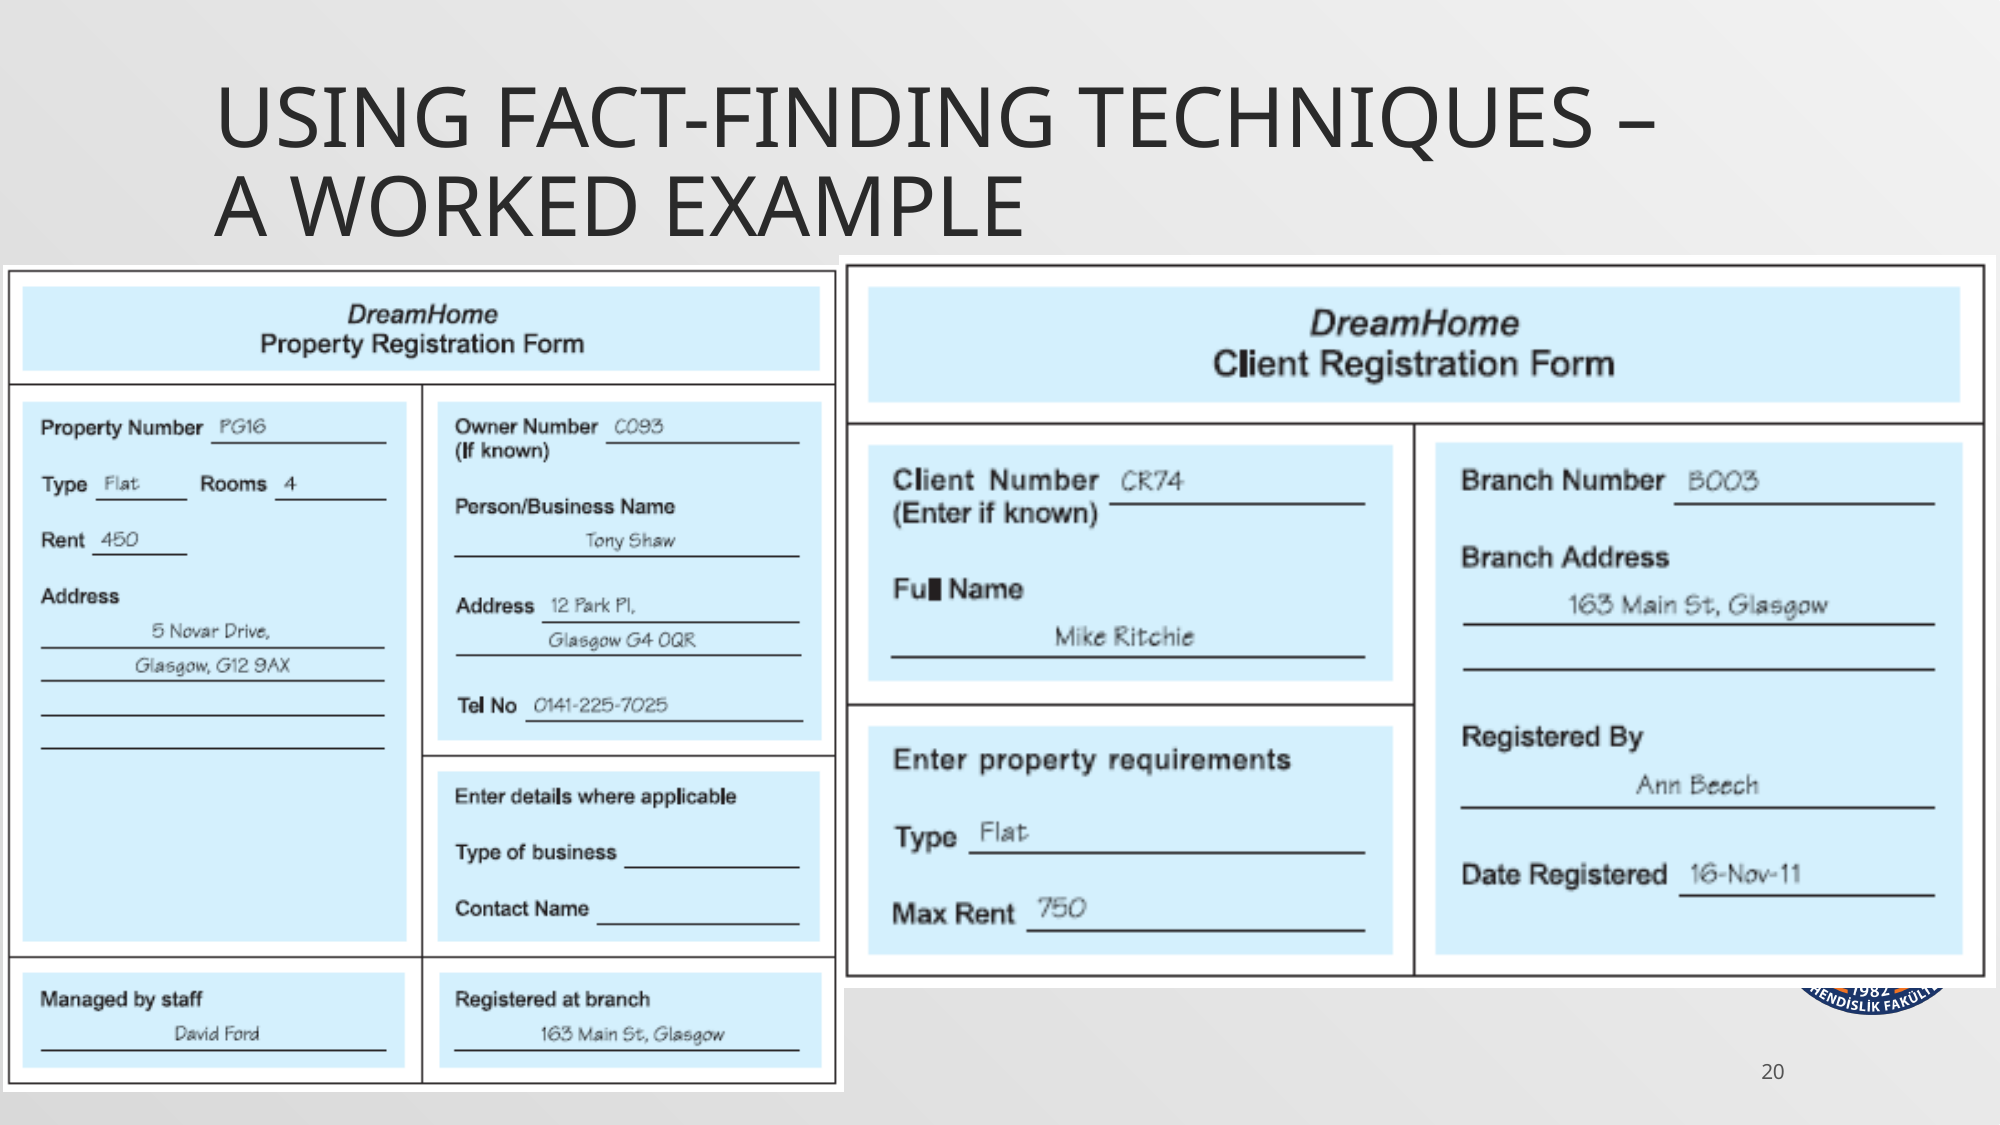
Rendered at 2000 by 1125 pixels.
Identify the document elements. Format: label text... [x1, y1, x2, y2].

title Using Fact-Finding Techniques – A Worked Example [199, 45, 1800, 263]
slide_number 20 [1612, 1057, 1800, 1088]
picture [3, 255, 2000, 1092]
